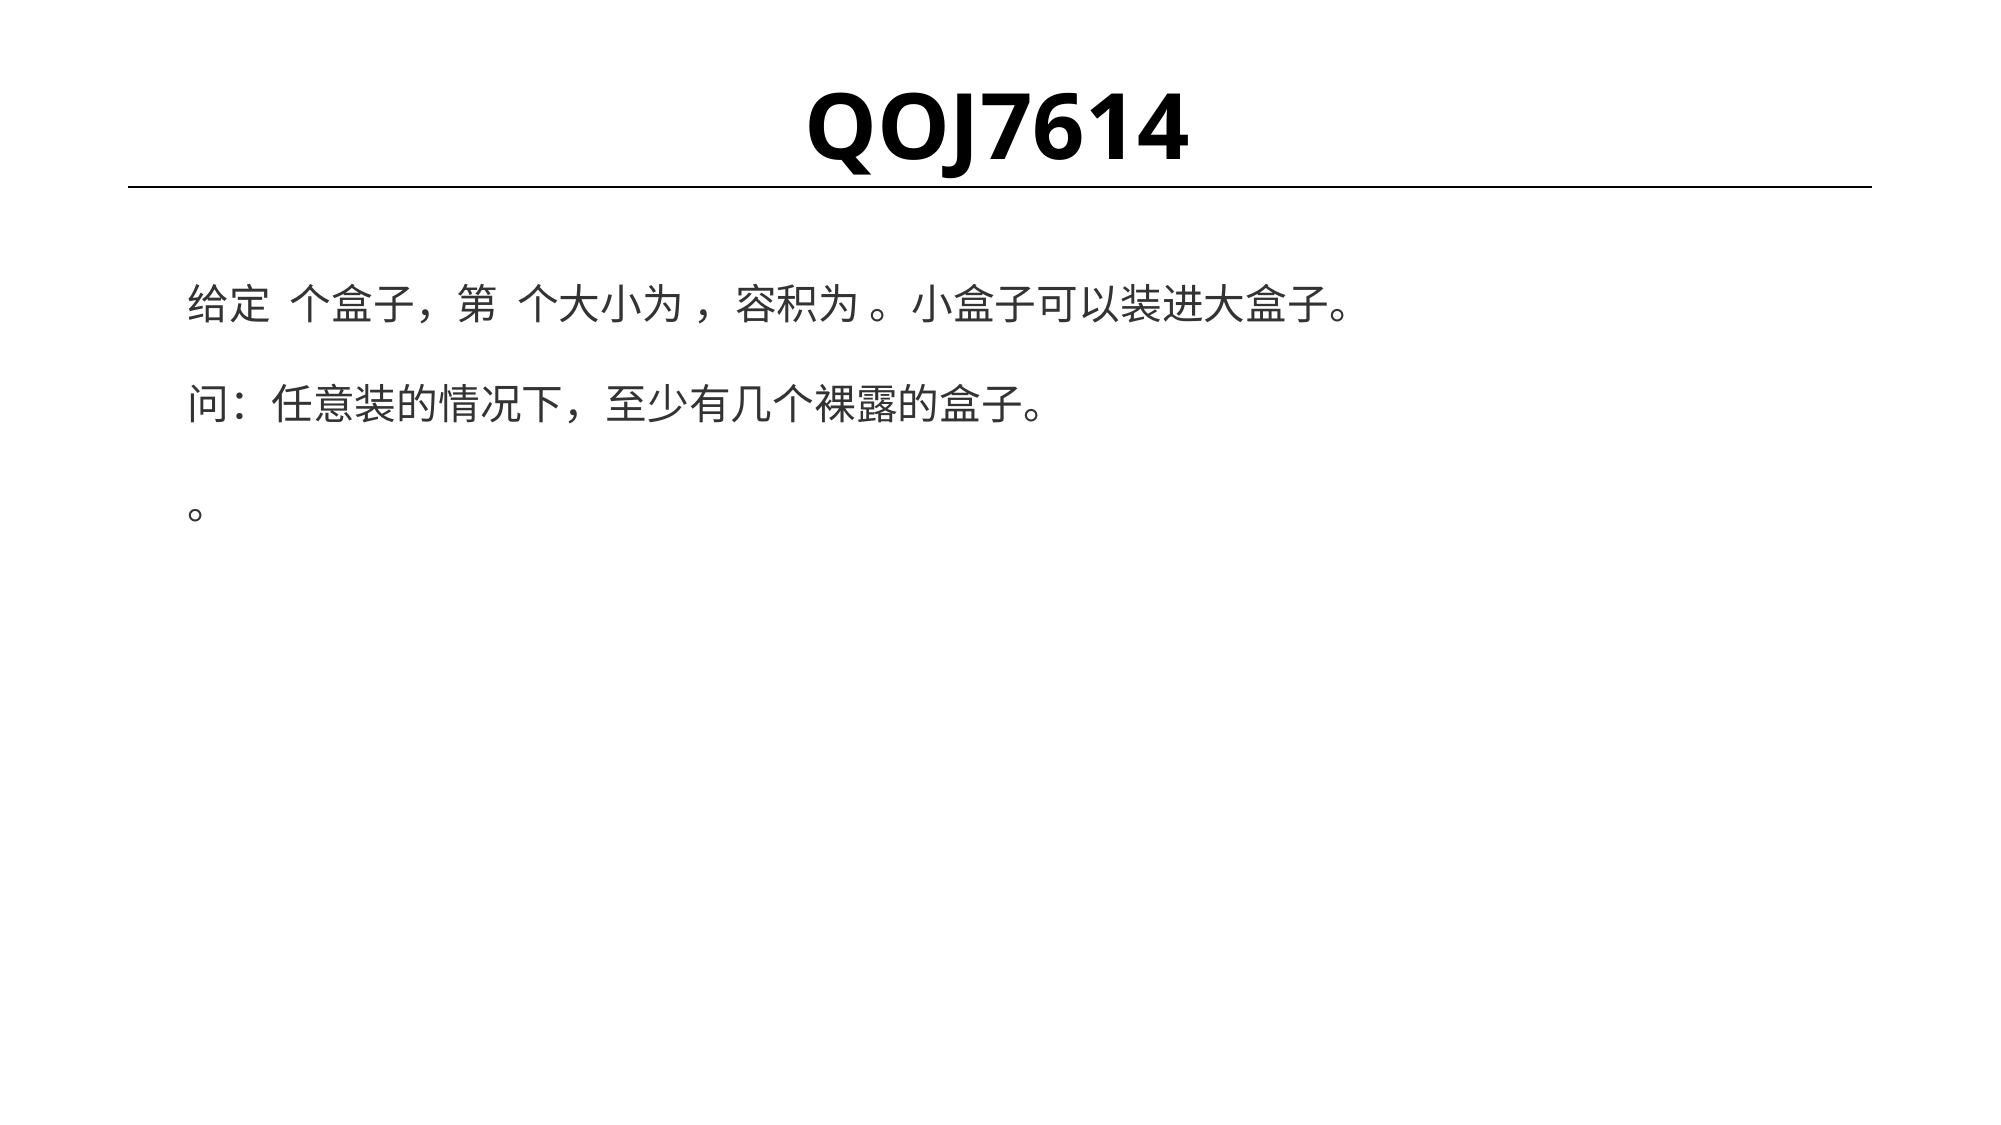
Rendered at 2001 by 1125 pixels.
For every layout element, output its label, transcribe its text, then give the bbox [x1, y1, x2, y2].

title QOJ7614 [122, 35, 1873, 188]
